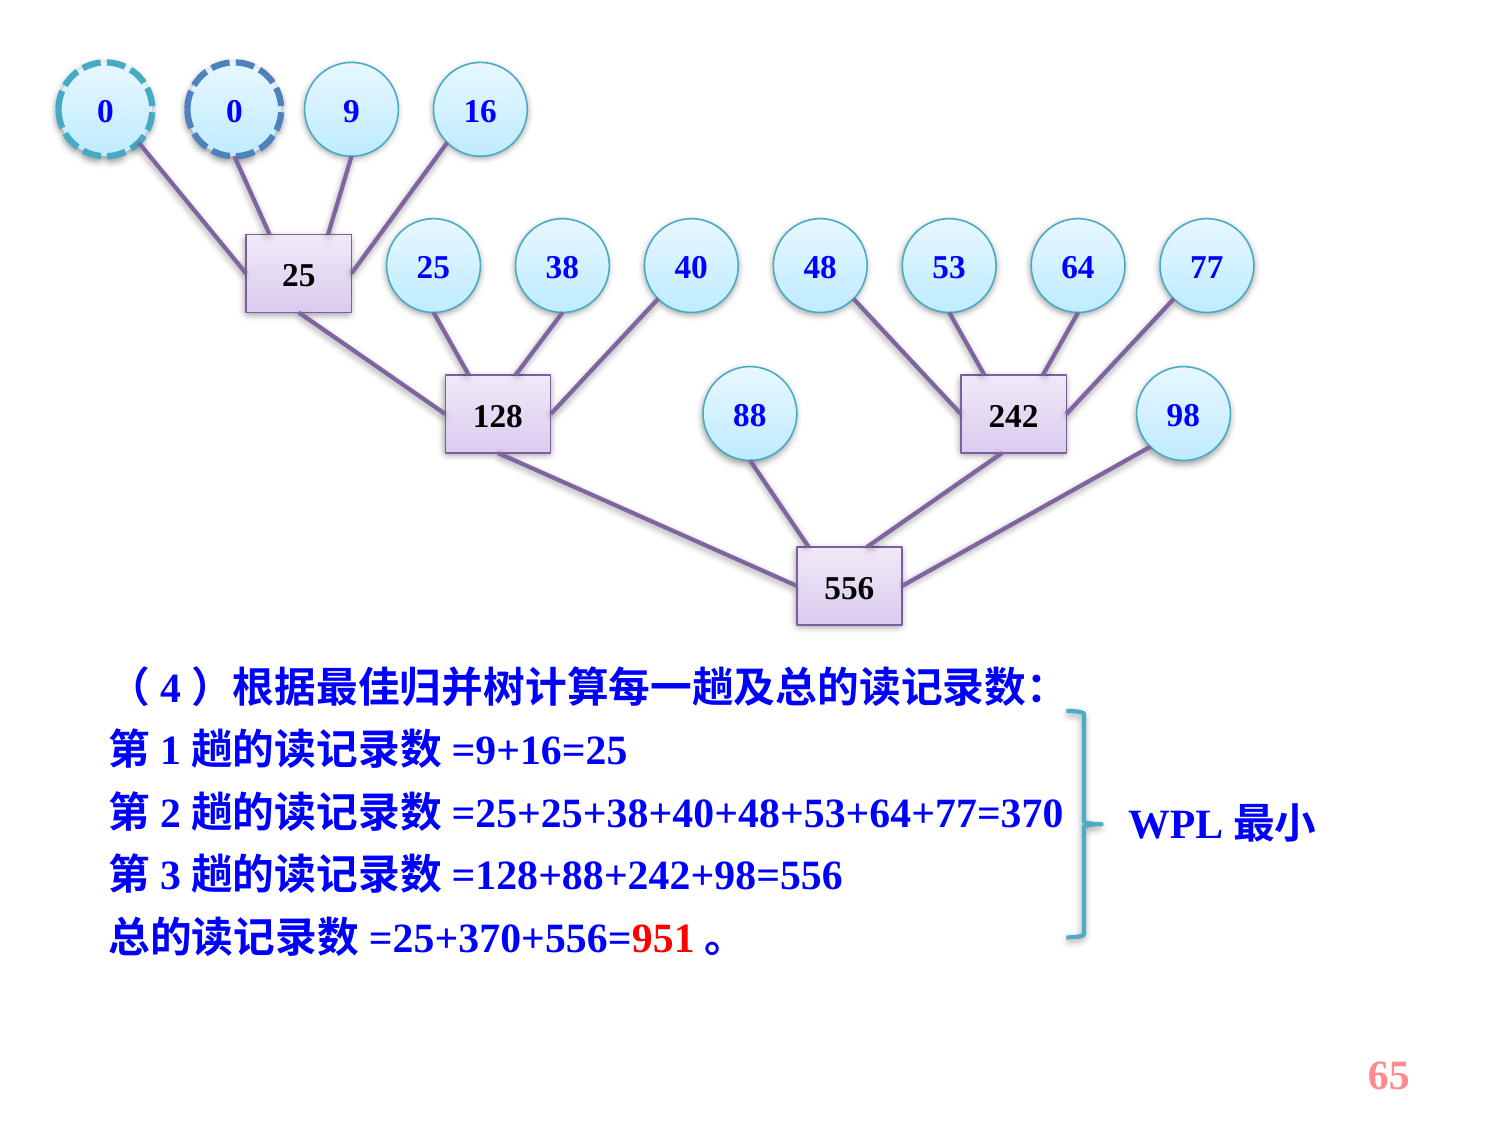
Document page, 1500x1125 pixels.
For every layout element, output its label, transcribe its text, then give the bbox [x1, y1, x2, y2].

slide_number 65 [1074, 1042, 1425, 1103]
text_box （4）根据最佳归并树计算每一趟及总的读记录数： 第1趟的读记录数=9+16=25 第2趟的读记录数=25+25+38+40+48+53+64+77=370 第3趟的读记录数=128+88+242+98=556 总的读记录数=25+370+556=951。 [93, 640, 1114, 968]
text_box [58, 62, 1255, 626]
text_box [1066, 710, 1395, 938]
